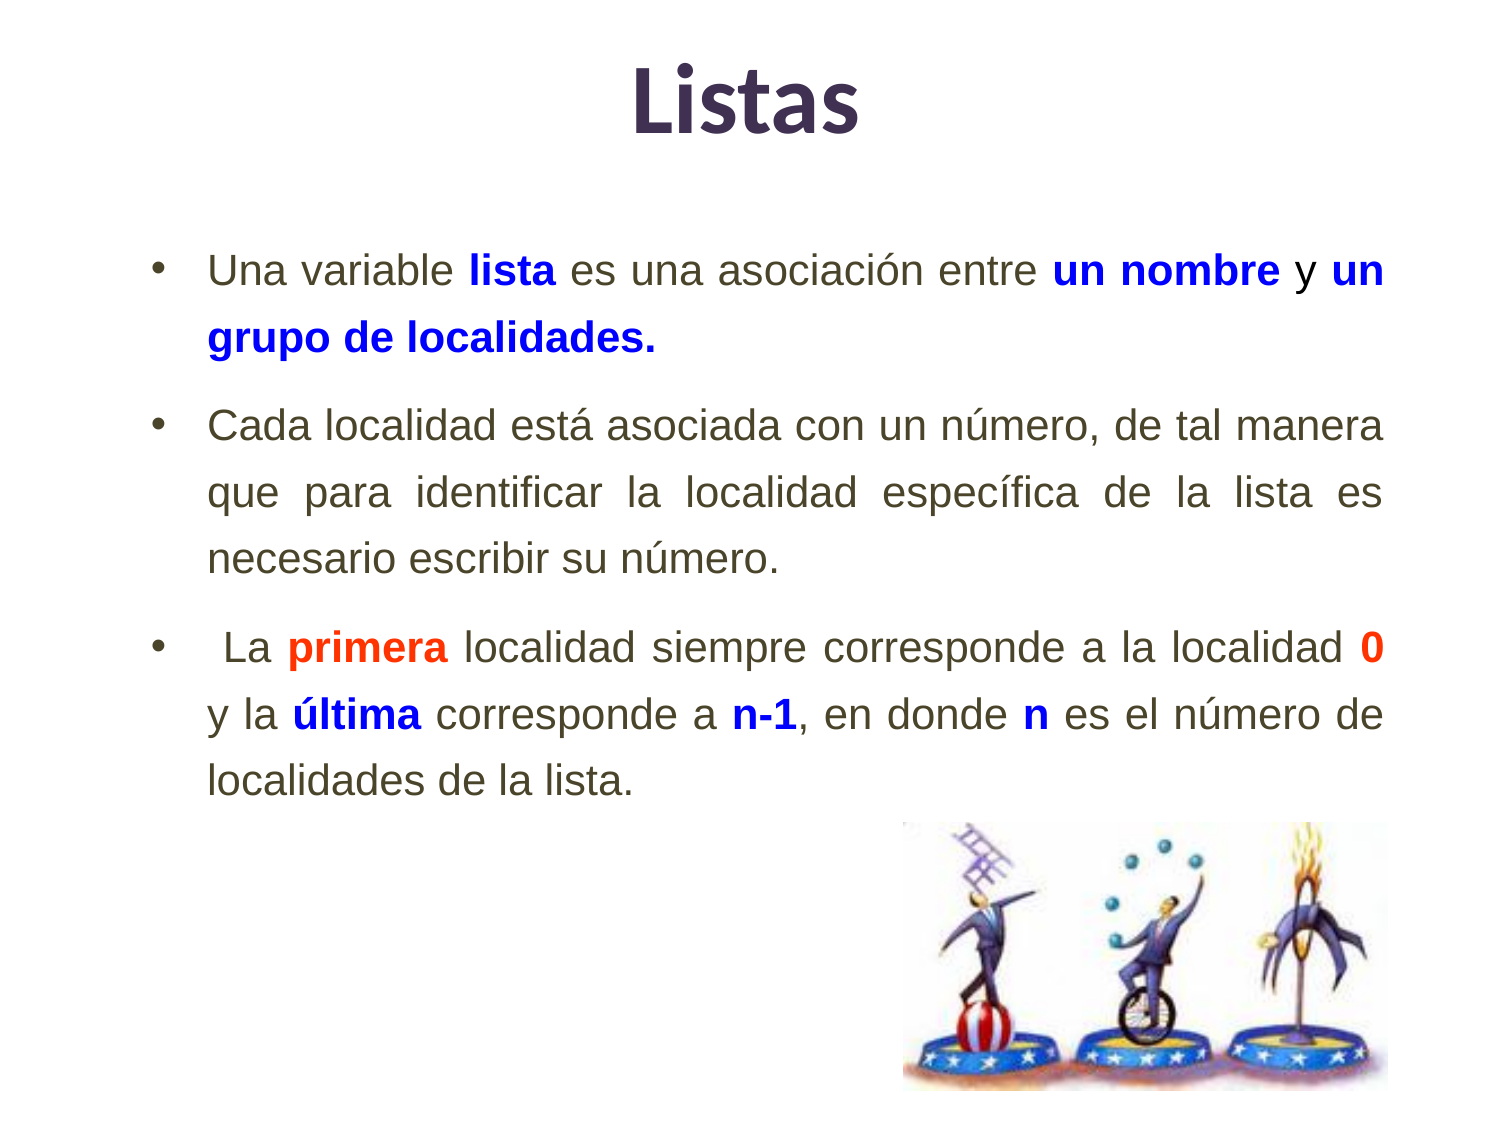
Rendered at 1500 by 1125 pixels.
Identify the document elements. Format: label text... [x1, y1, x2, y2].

picture [903, 822, 1389, 1091]
list Una variable lista es una asociación entre un nombre y un grupo de localidades. Cada localidad está asociada con un número, de tal manera que para identificar la localidad específica de la lista es necesario escribir su número. La primera localidad siempre corresponde a la localidad 0 y la última corresponde a n-1, en donde n es el número de localidades de la lista. [135, 219, 1400, 932]
title Listas [171, 0, 1322, 188]
